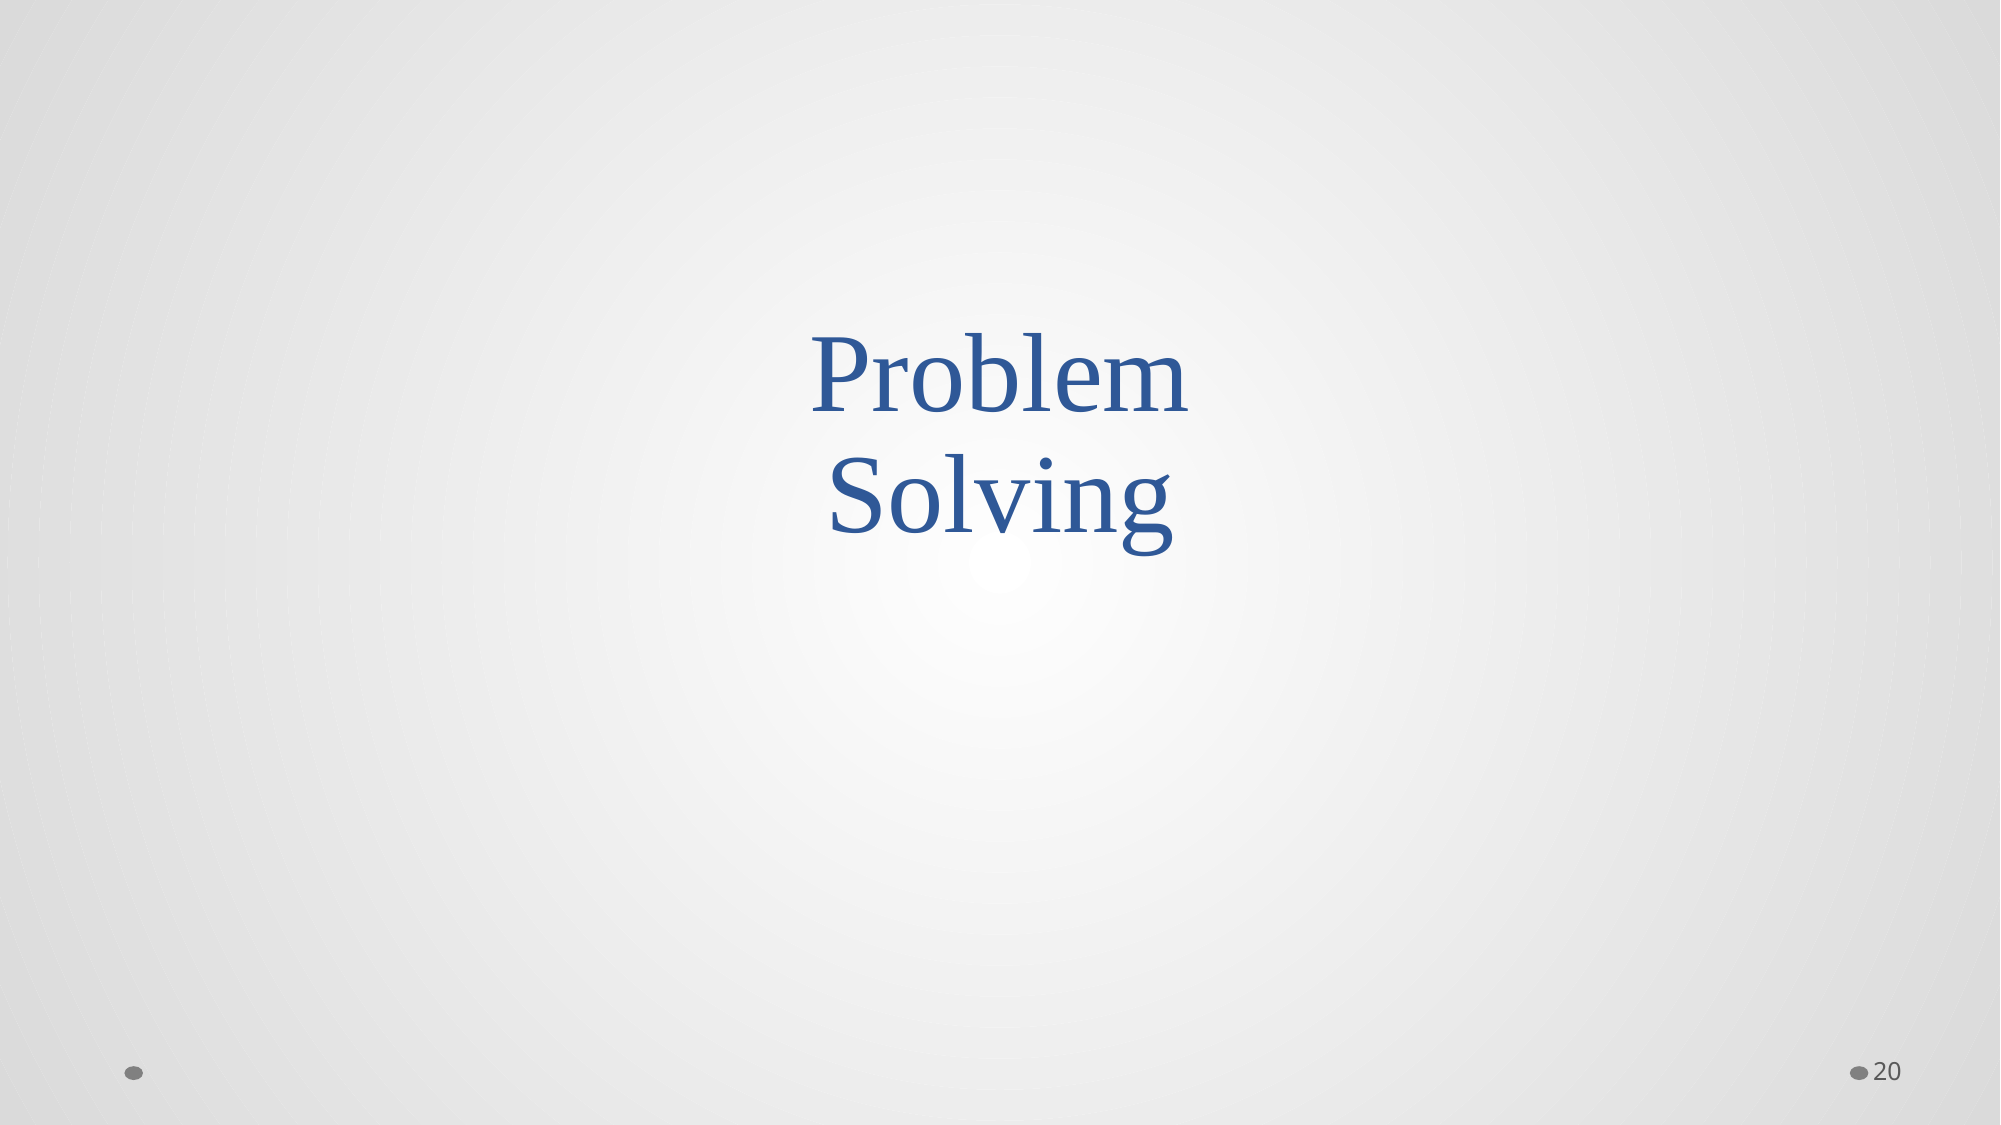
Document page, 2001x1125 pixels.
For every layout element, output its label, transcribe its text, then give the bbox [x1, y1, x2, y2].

slide_number 20 [1868, 1042, 1992, 1103]
title Problem Solving [755, 421, 1245, 563]
